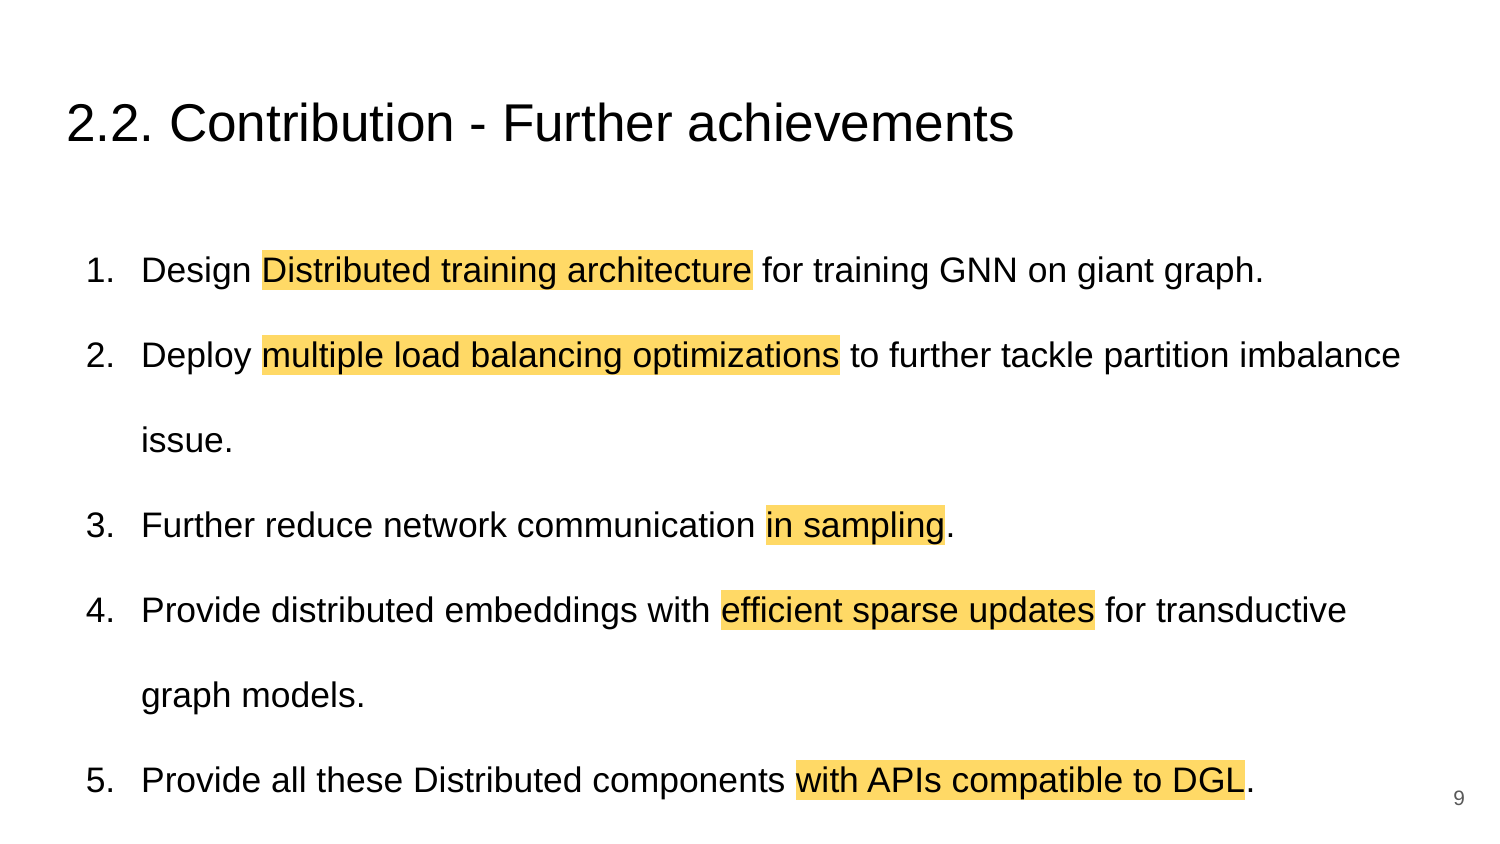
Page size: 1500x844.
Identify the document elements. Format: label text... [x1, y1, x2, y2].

title 2.2. Contribution - Further achievements [51, 72, 1449, 167]
slide_number ‹#› [1389, 764, 1480, 830]
list Design Distributed training architecture for training GNN on giant graph. Deploy multiple load balancing optimizations to further tackle partition imbalance issue. Further reduce network communication in sampling. Provide distributed embeddings with efficient sparse updates for transductive graph models. Provide all these Distributed components with APIs compatible to DGL. [51, 189, 1449, 750]
